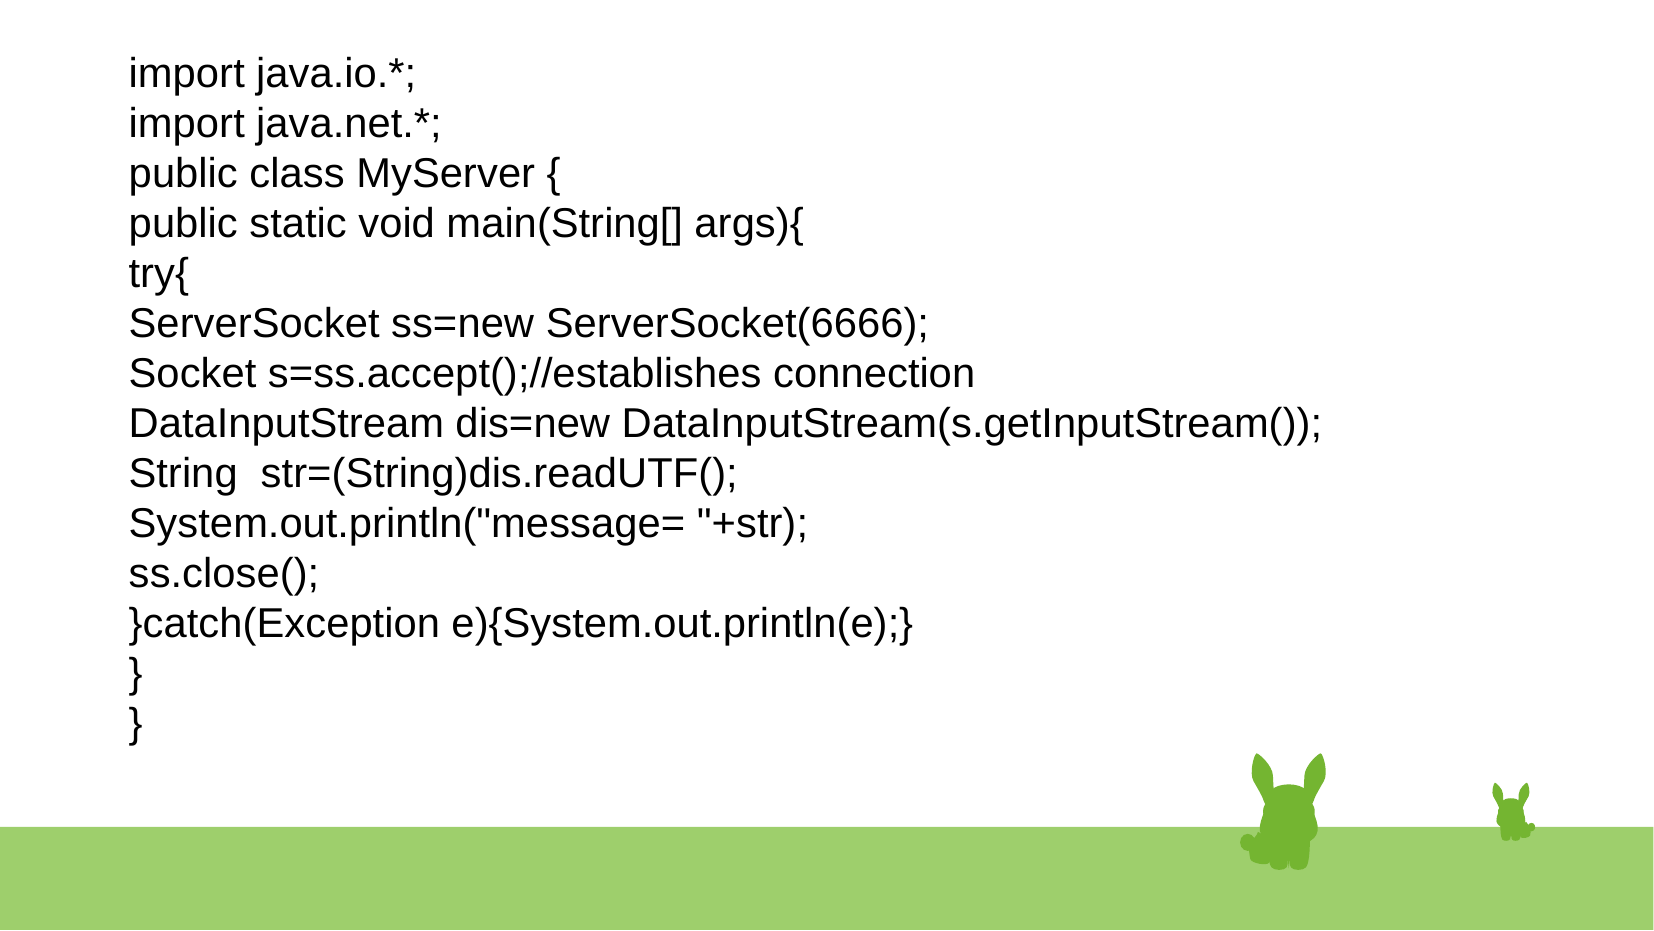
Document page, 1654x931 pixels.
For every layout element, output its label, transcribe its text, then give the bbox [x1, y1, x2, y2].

subtitle import java.io.*; import java.net.*; public class MyServer { public static void main(String[] args){ try{ ServerSocket ss=new ServerSocket(6666); Socket s=ss.accept();//establishes connection DataInputStream dis=new DataInputStream(s.getInputStream()); String str=(String)dis.readUTF(); System.out.println("message= "+str); ss.close(); }catch(Exception e){System.out.println(e);} } } [82, 36, 1571, 757]
